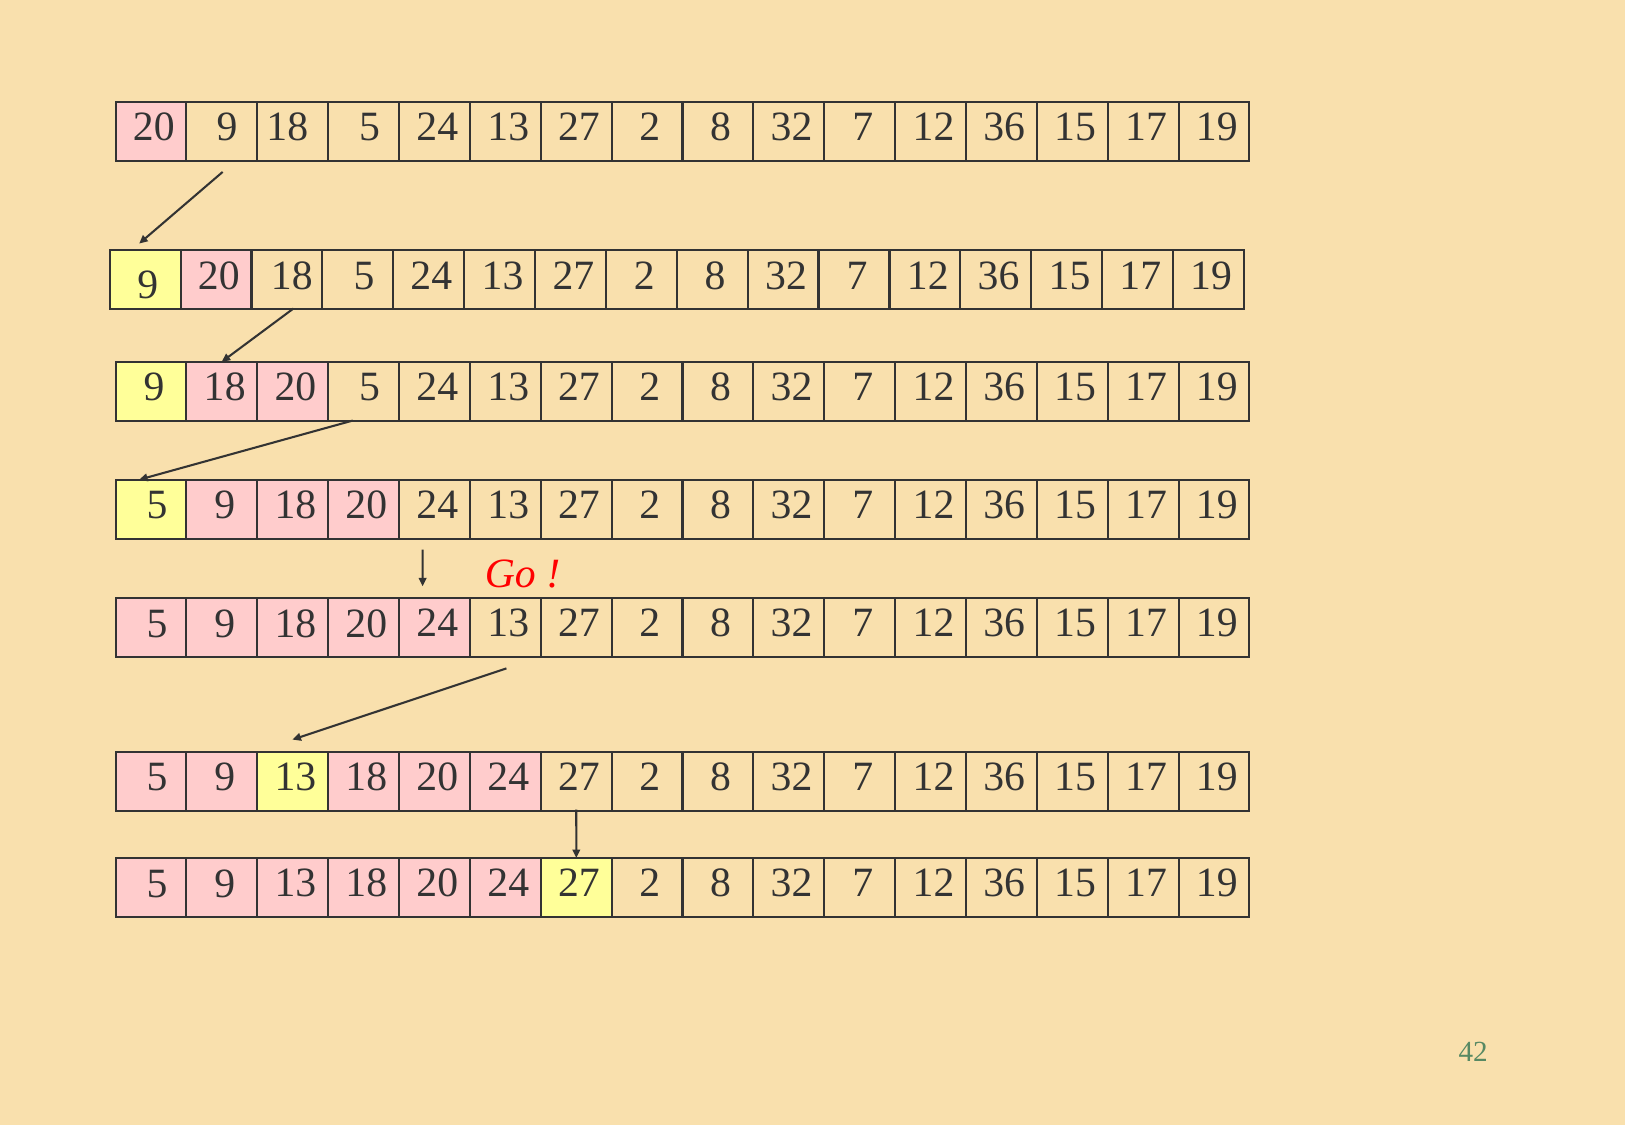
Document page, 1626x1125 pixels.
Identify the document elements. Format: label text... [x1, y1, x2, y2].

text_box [109, 249, 1248, 316]
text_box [422, 538, 613, 605]
slide_number 42 [1164, 1024, 1504, 1101]
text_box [115, 857, 1254, 918]
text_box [115, 597, 1254, 658]
text_box [141, 429, 323, 478]
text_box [115, 479, 1254, 540]
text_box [115, 101, 1254, 162]
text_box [115, 751, 1254, 811]
text_box [572, 819, 581, 856]
text_box [292, 668, 506, 741]
text_box [222, 324, 273, 360]
text_box [139, 172, 222, 244]
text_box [115, 361, 1254, 422]
